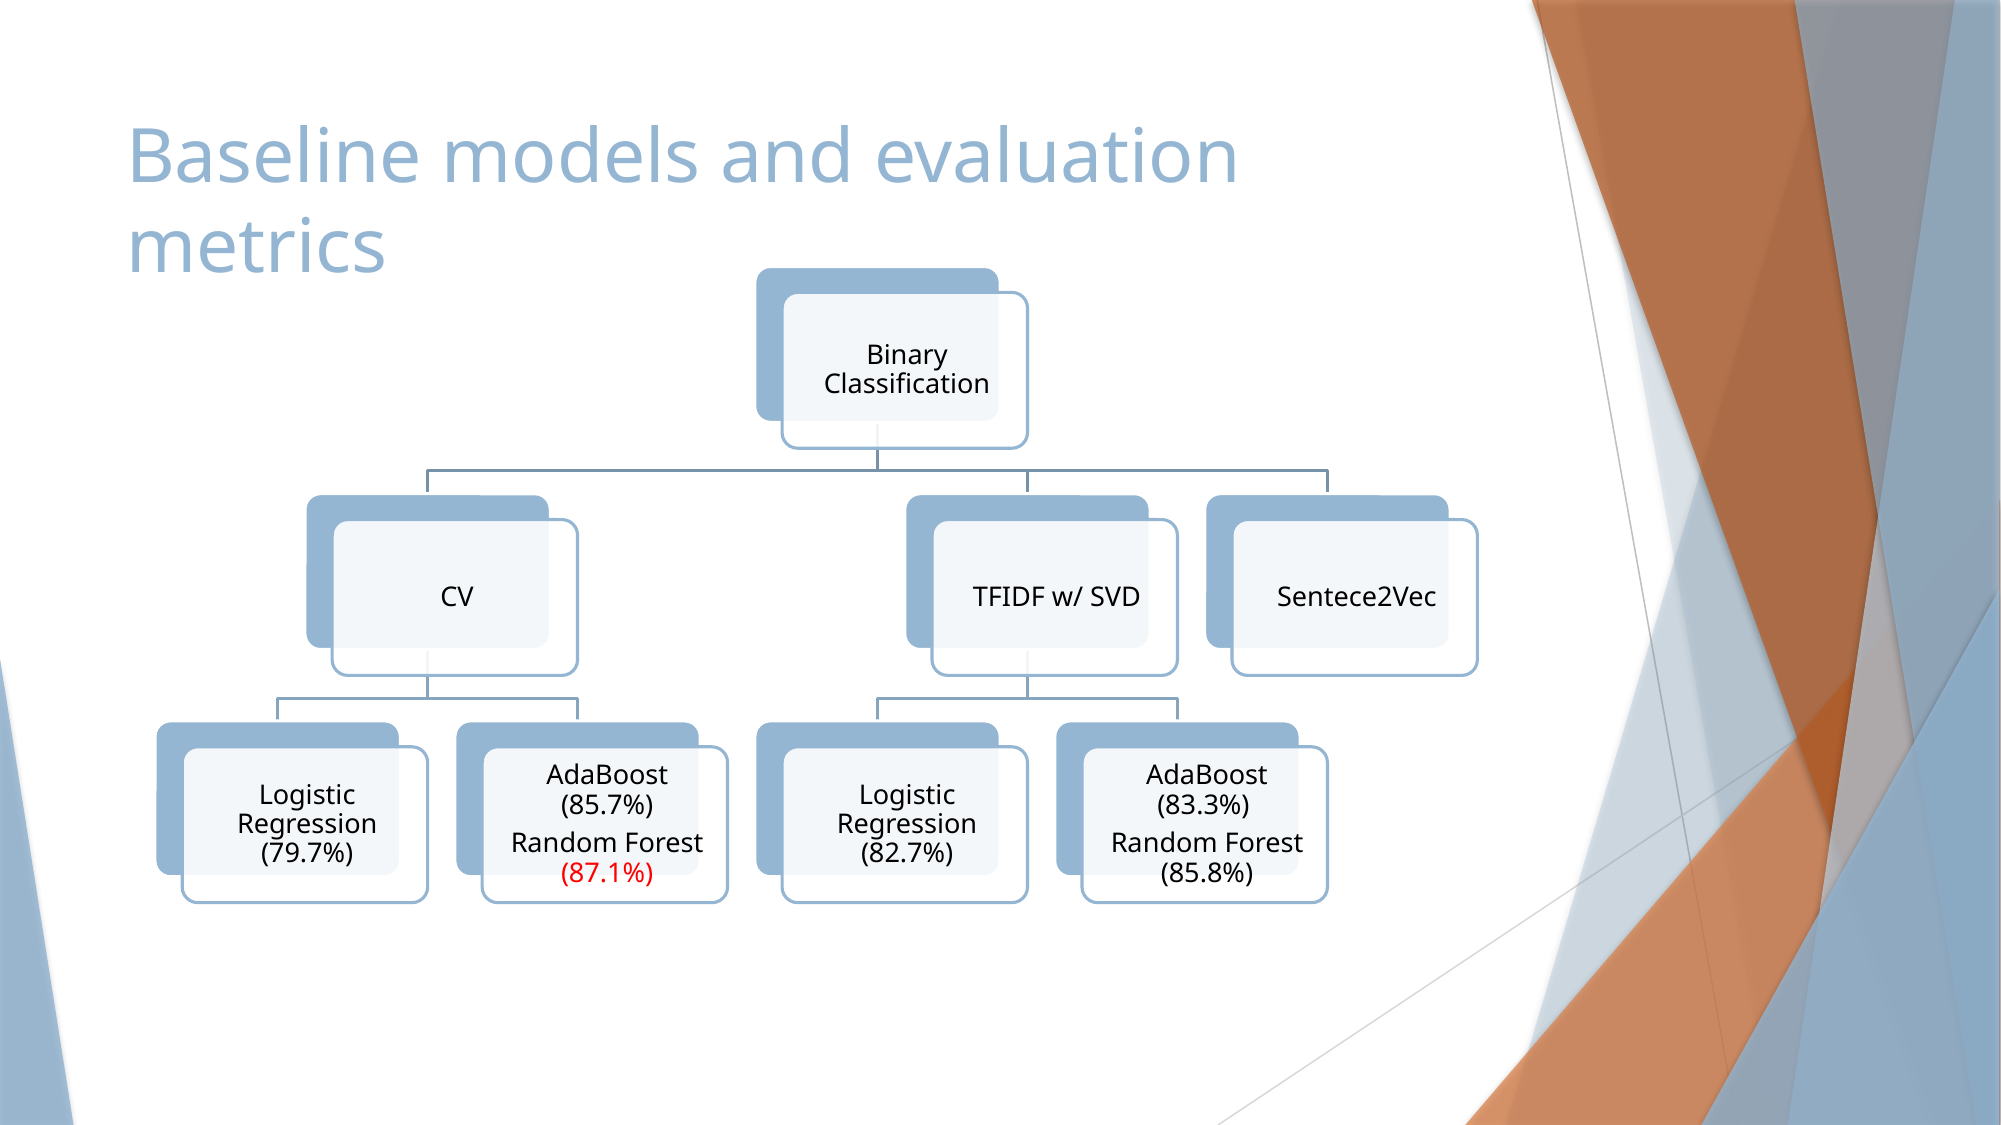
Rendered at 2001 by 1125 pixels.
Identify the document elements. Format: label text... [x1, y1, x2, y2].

title Baseline models and evaluation metrics [111, 99, 1522, 265]
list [110, 265, 1522, 904]
